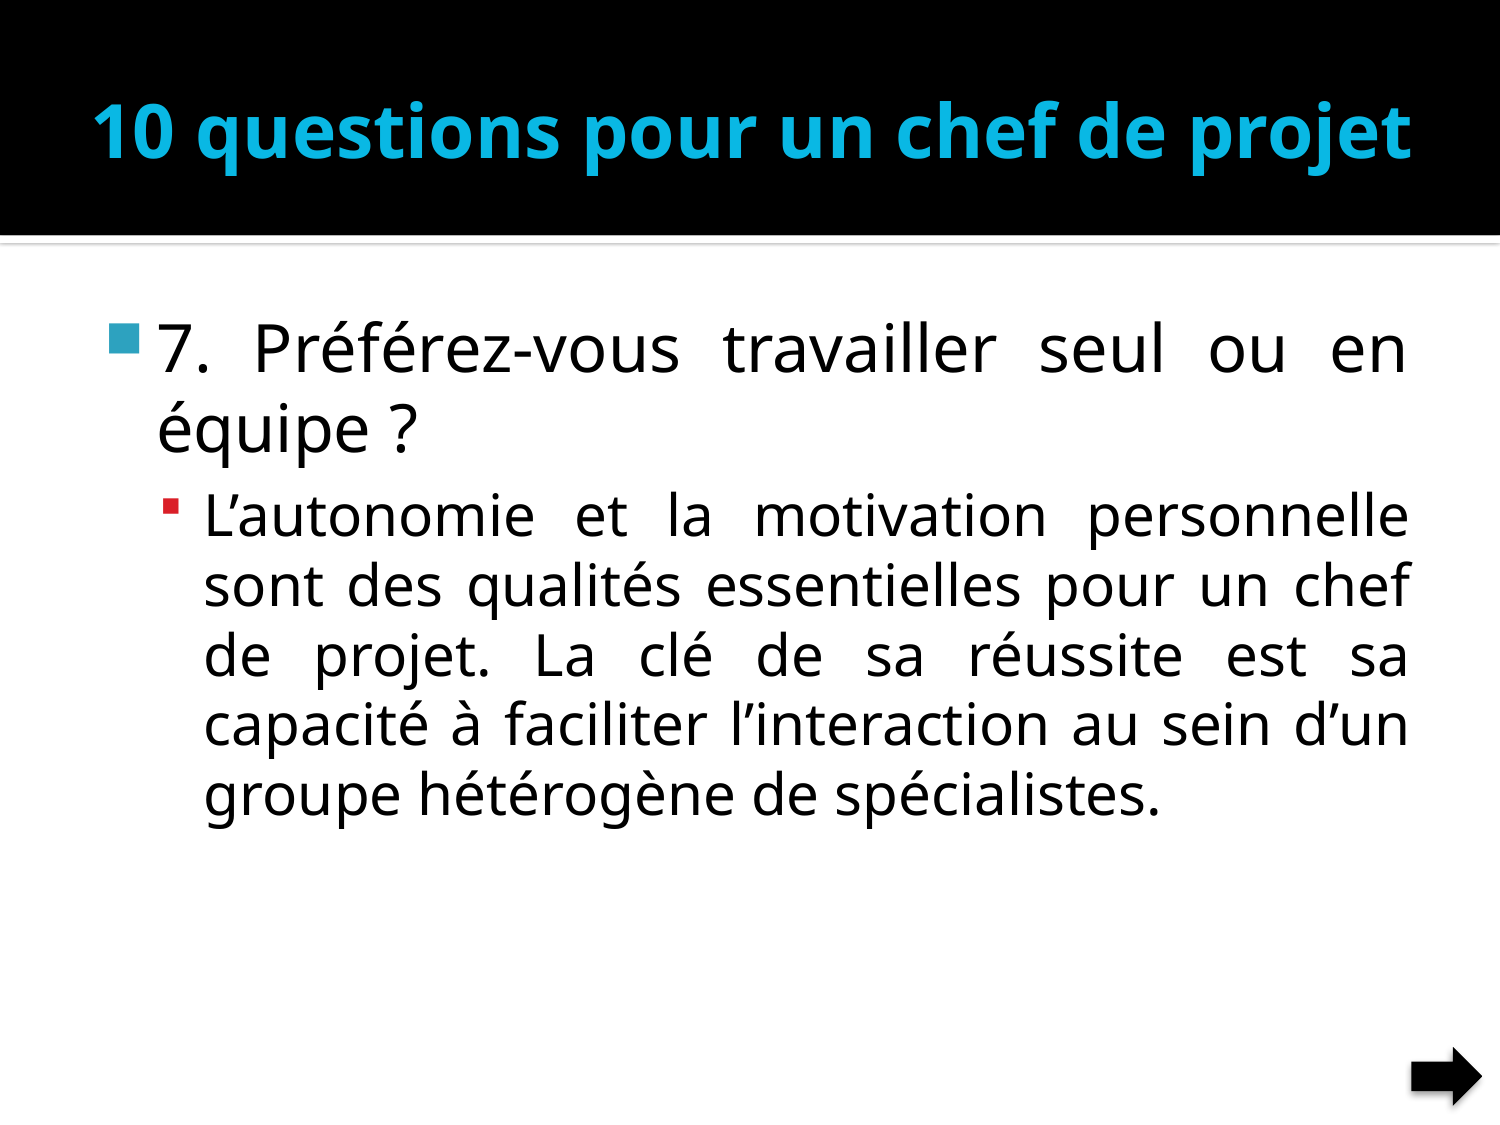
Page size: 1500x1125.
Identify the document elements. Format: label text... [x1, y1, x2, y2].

text_box [1411, 1046, 1483, 1106]
list 7. Préférez-vous travailler seul ou en équipe ? L’autonomie et la motivation personnelle sont des qualités essentielles pour un chef de projet. La clé de sa réussite est sa capacité à faciliter l’interaction au sein d’un groupe hétérogène de spécialistes. [75, 291, 1425, 1050]
title 10 questions pour un chef de projet [75, 25, 1425, 231]
